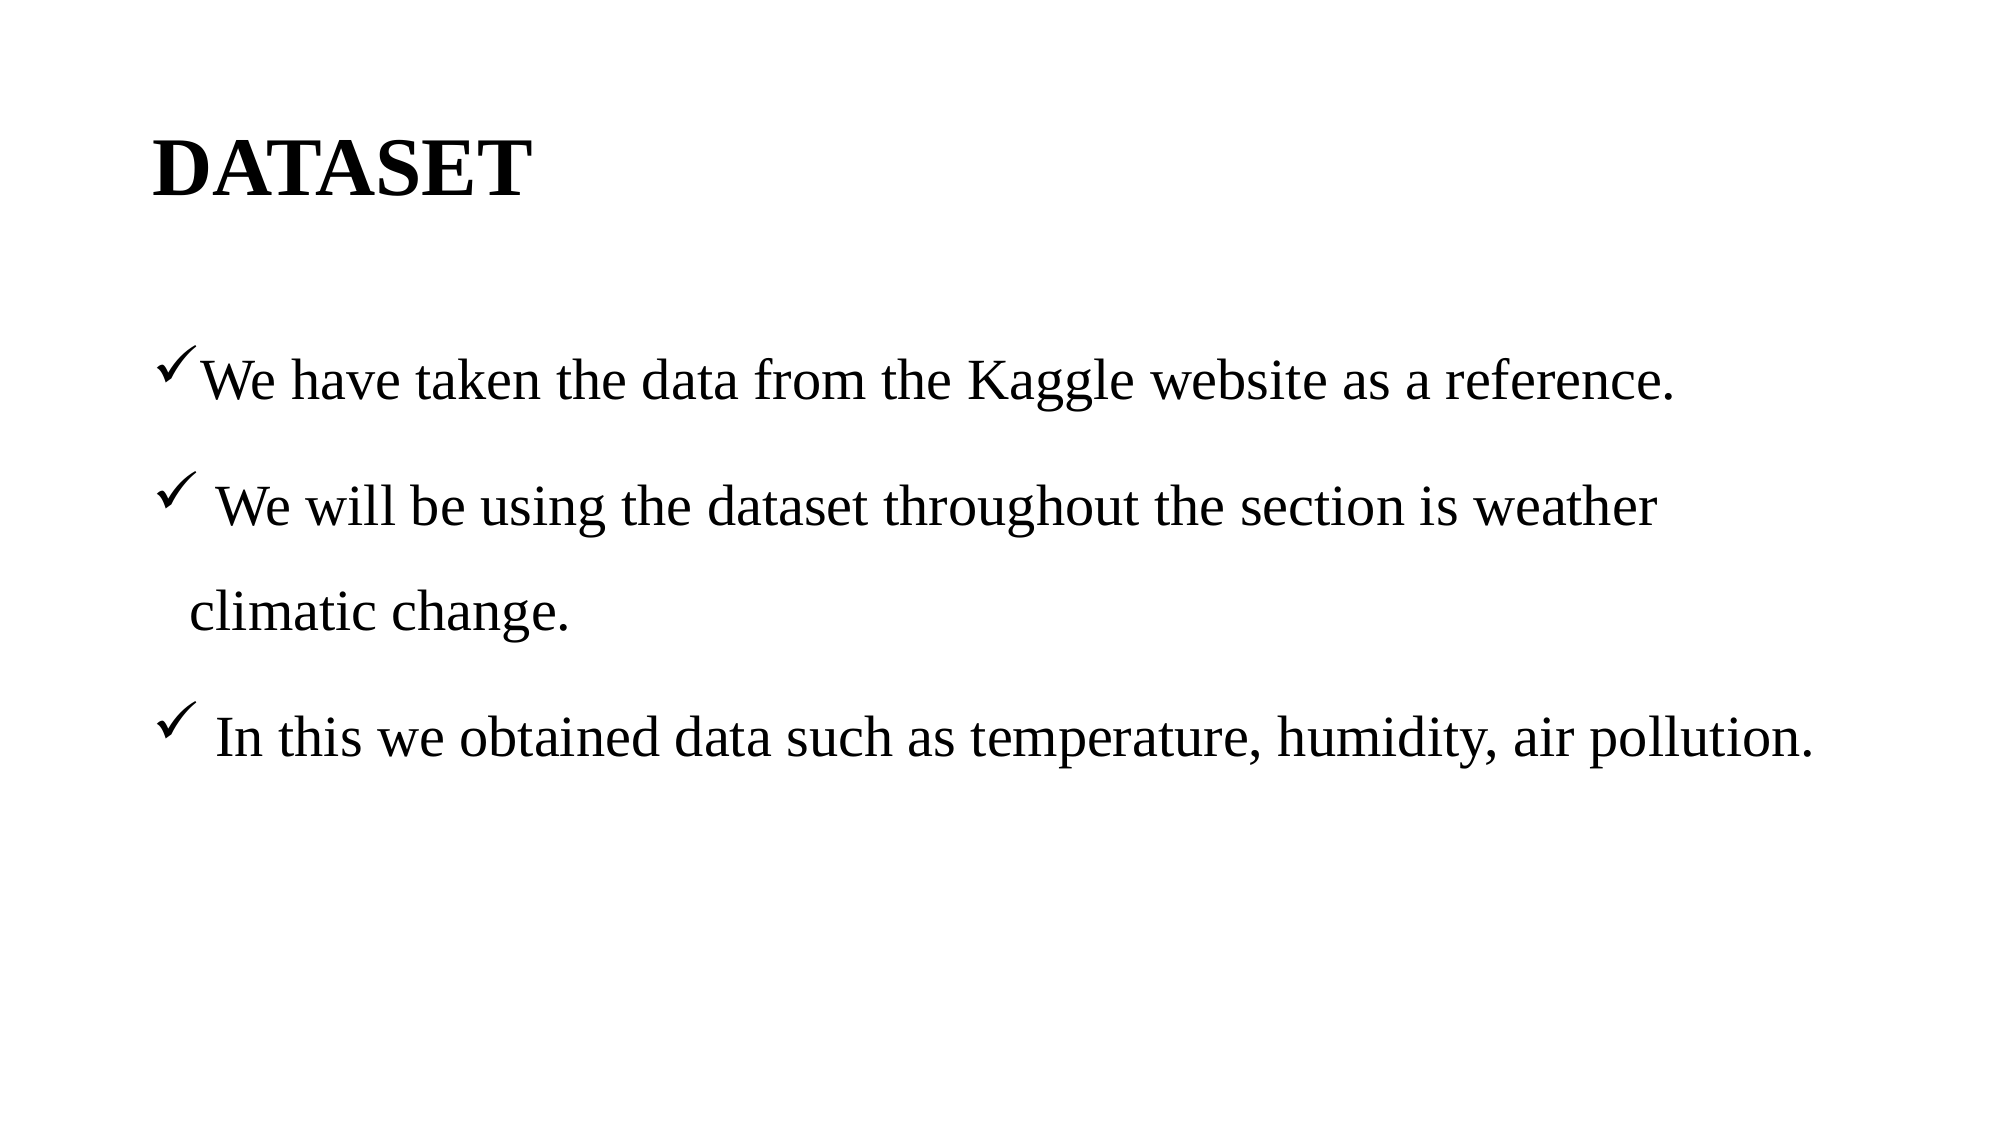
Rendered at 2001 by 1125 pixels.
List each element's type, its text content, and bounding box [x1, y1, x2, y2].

title DATASET [137, 59, 1863, 278]
list We have taken the data from the Kaggle website as a reference. We will be using the dataset throughout the section is weather climatic change. In this we obtained data such as temperature, humidity, air pollution. [137, 299, 1863, 1014]
